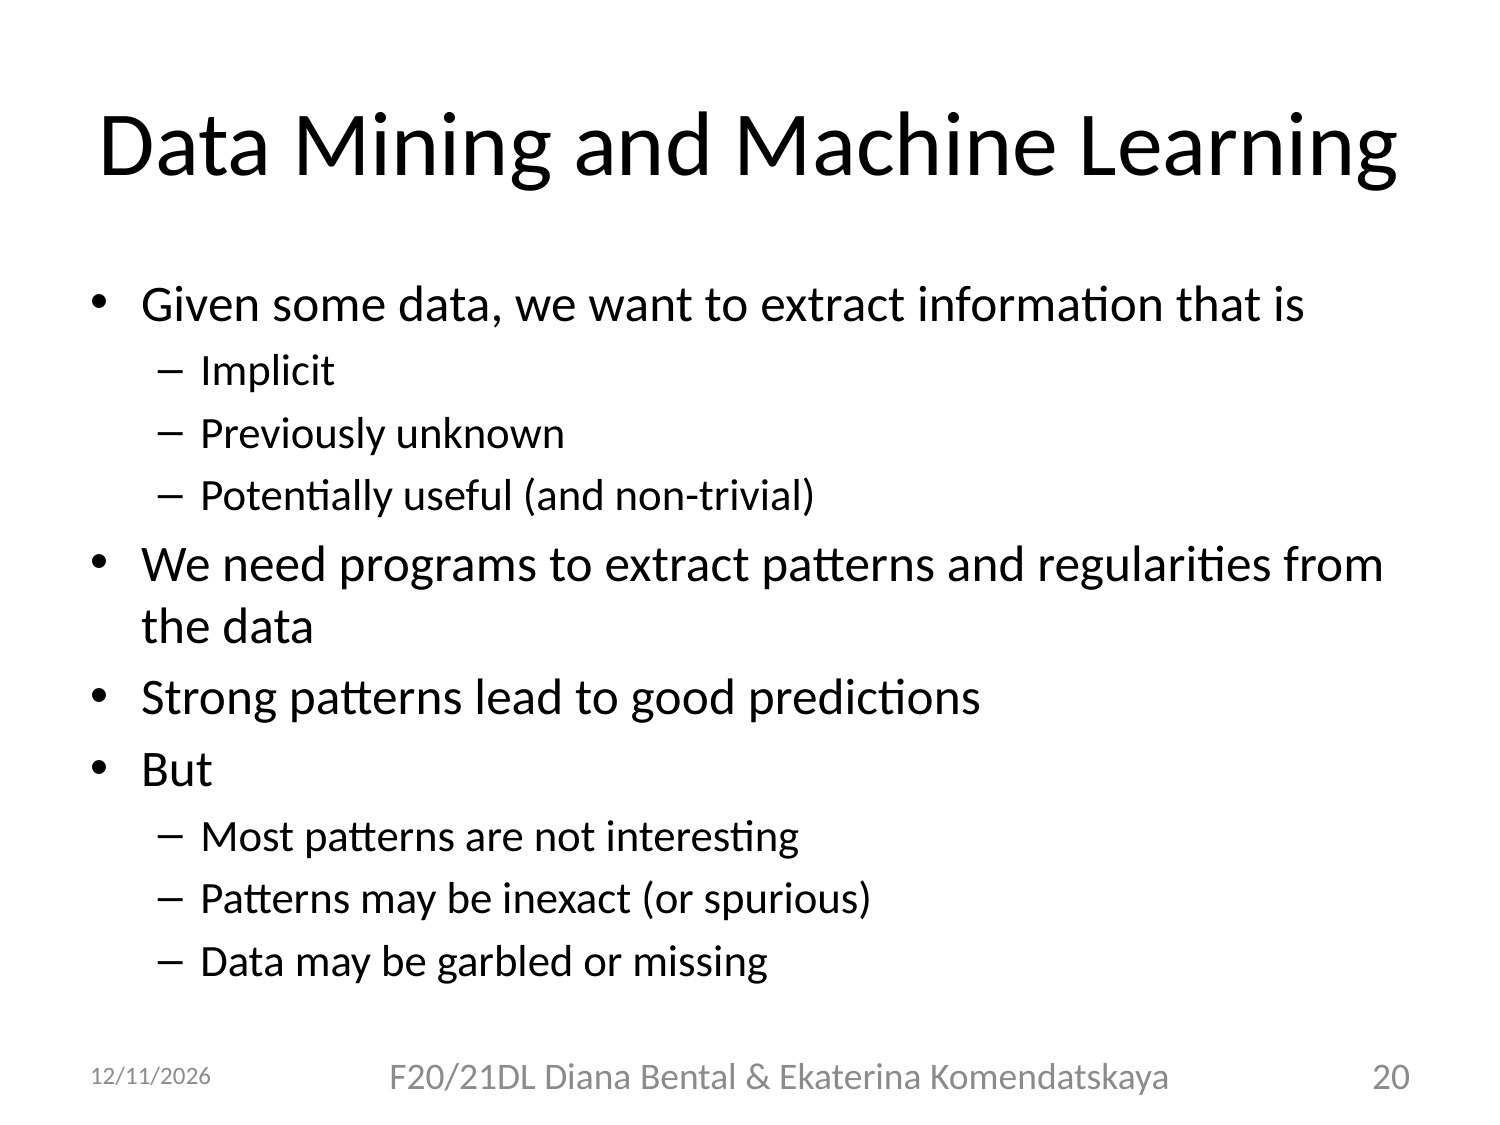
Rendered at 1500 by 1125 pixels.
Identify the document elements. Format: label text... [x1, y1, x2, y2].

slide_number 20 [1316, 1046, 1425, 1103]
title Data Mining and Machine Learning [75, 45, 1425, 233]
list Given some data, we want to extract information that is Implicit Previously unknown Potentially useful (and non-trivial) We need programs to extract patterns and regularities from the data Strong patterns lead to good predictions But Most patterns are not interesting Patterns may be inexact (or spurious) Data may be garbled or missing [75, 262, 1425, 1005]
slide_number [75, 1042, 254, 1106]
footer F20/21DL Diana Bental & Ekaterina Komendatskaya [278, 1046, 1282, 1103]
